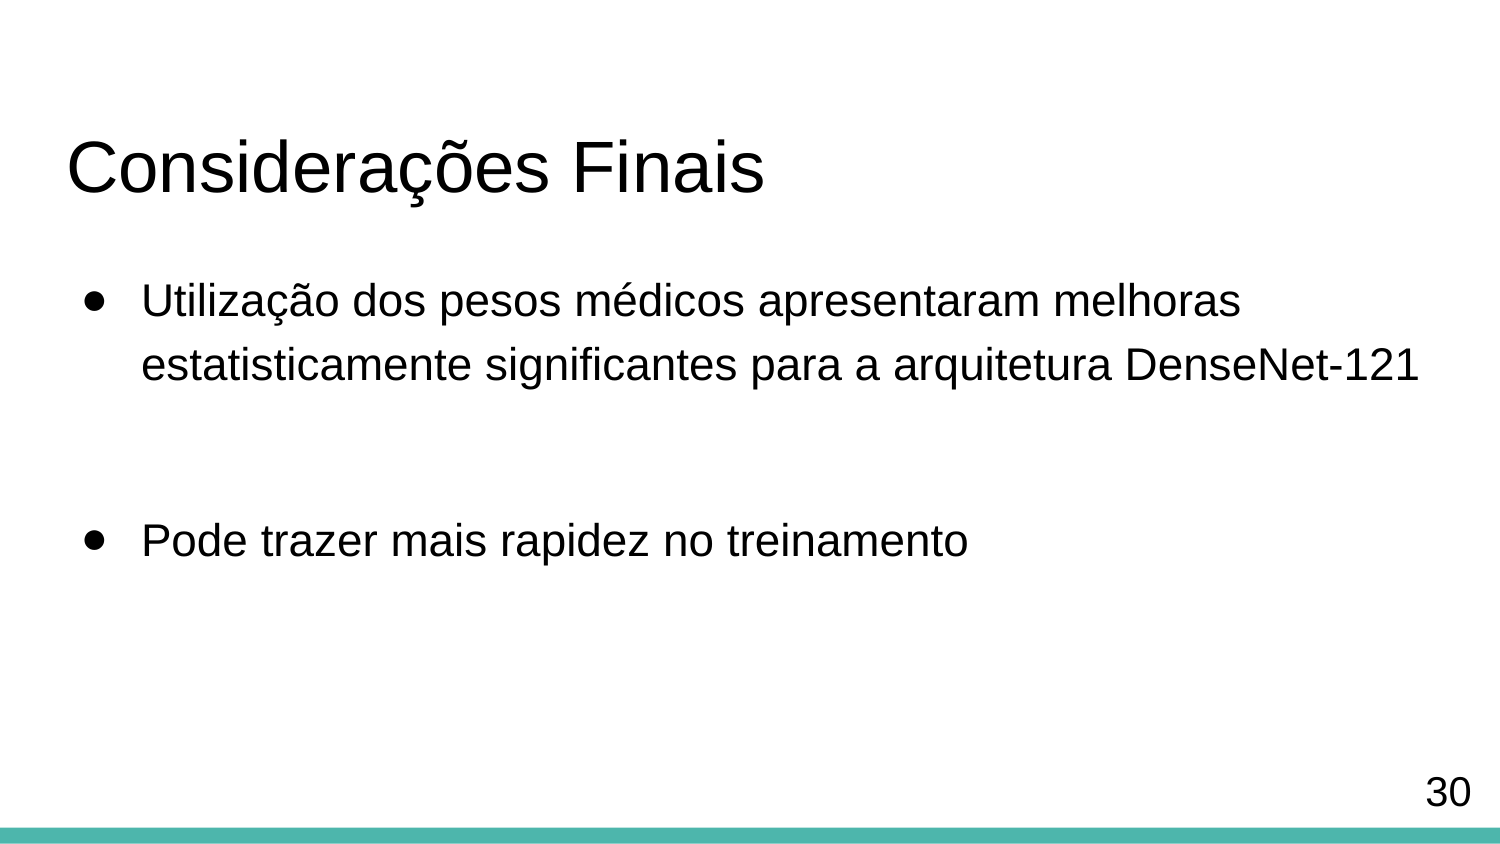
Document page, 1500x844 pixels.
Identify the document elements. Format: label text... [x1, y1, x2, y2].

list Utilização dos pesos médicos apresentaram melhoras estatisticamente significantes para a arquitetura DenseNet-121 Pode trazer mais rapidez no treinamento [51, 247, 1449, 790]
title Considerações Finais [51, 45, 1449, 223]
text_box ‹#› [1396, 749, 1487, 836]
